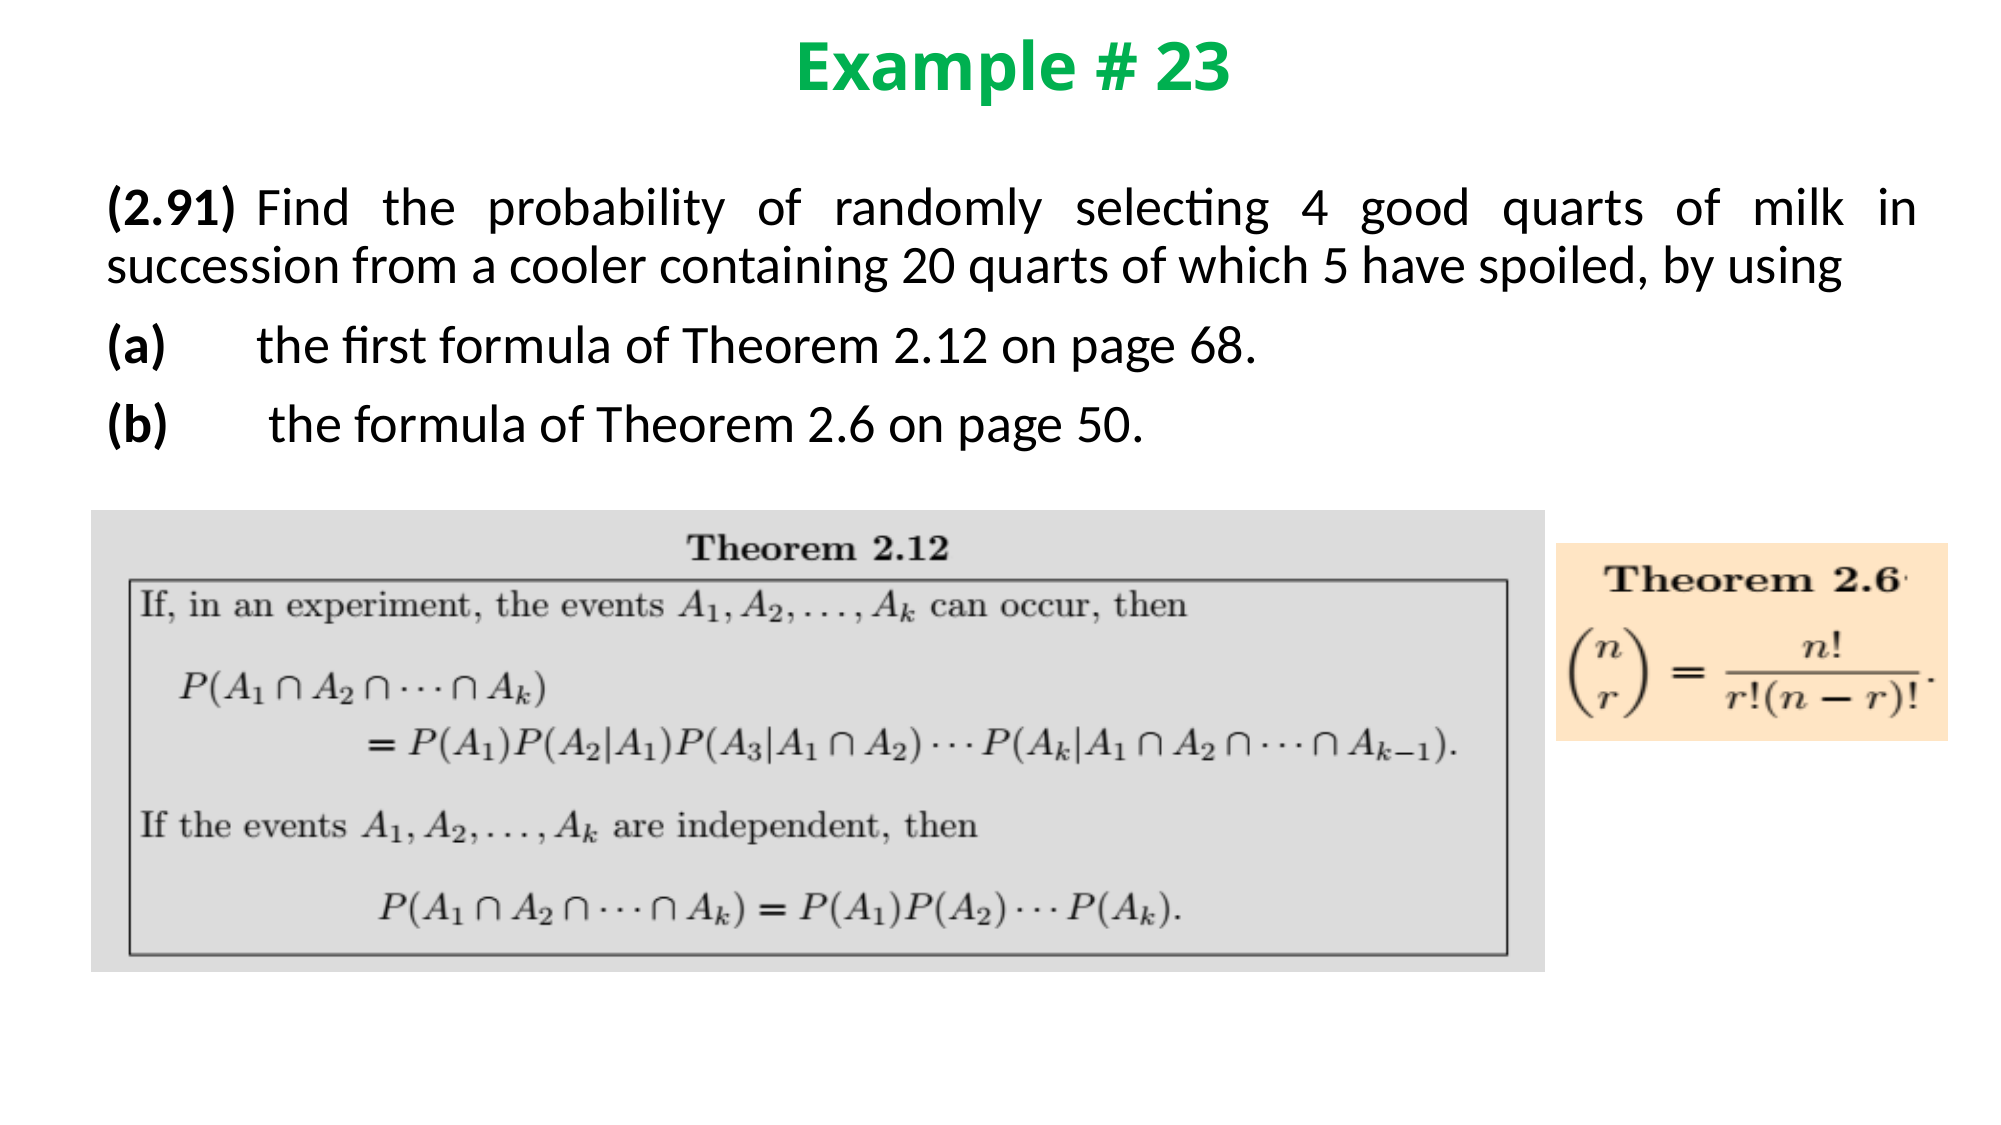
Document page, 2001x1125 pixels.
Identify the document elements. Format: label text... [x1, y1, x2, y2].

picture [1555, 543, 1948, 741]
picture [91, 510, 1545, 972]
title Example # 23 [151, 22, 1877, 115]
list (2.91) Find the probability of randomly selecting 4 good quarts of milk in succession from a cooler containing 20 quarts of which 5 have spoiled, by using (a) the first formula of Theorem 2.12 on page 68. (b) the formula of Theorem 2.6 on page 50. [91, 171, 1936, 1014]
